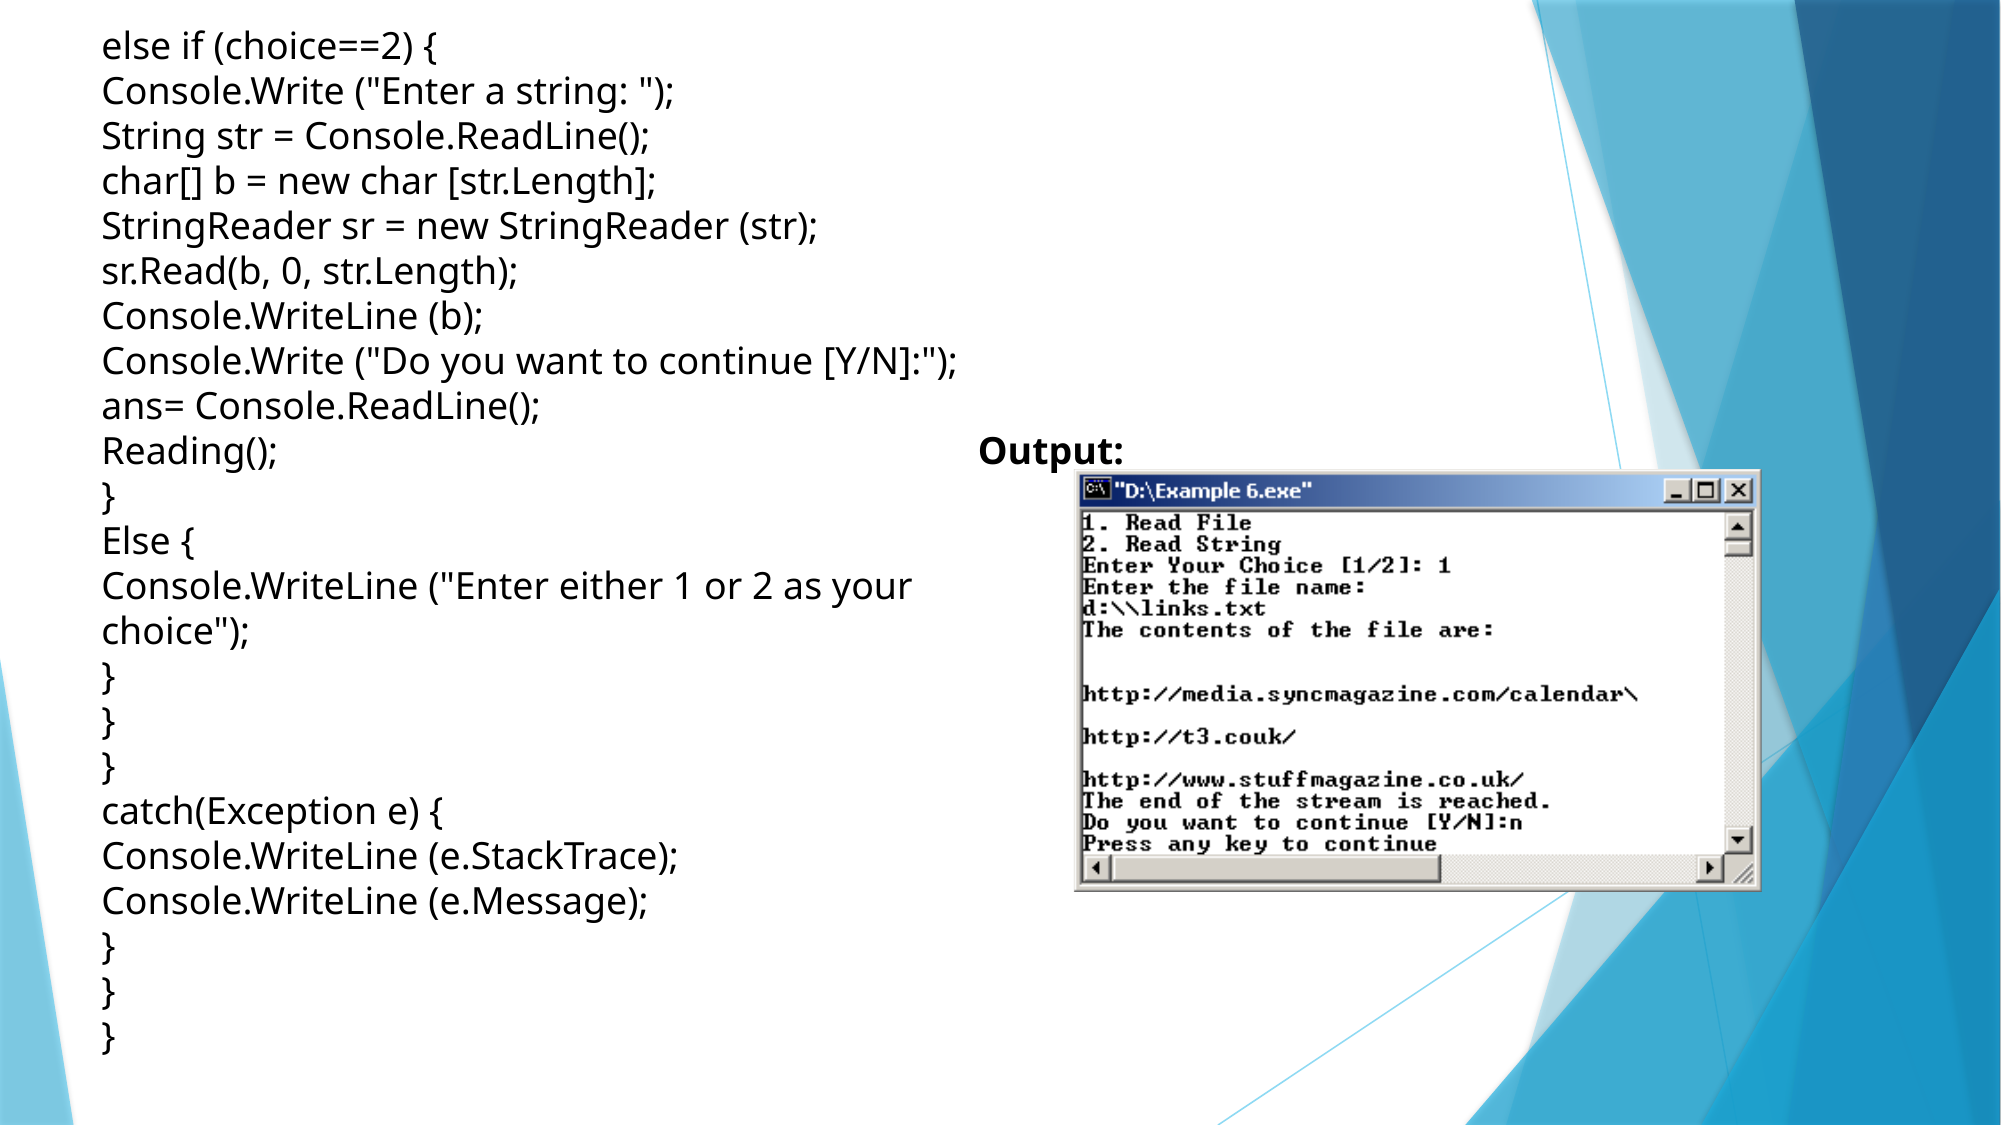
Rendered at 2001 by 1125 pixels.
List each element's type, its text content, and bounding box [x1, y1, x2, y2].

text_box else if (choice==2) { Console.Write ("Enter a string: "); String str = Console.ReadLine(); char[] b = new char [str.Length]; StringReader sr = new StringReader (str); sr.Read(b, 0, str.Length); Console.WriteLine (b); Console.Write ("Do you want to continue [Y/N]:"); ans= Console.ReadLine(); Reading(); Output: } Else { Console.WriteLine ("Enter either 1 or 2 as your choice"); } } } catch(Exception e) { Console.WriteLine (e.StackTrace); Console.WriteLine (e.Message); } } } [86, 15, 1344, 1065]
picture [1073, 468, 1763, 893]
